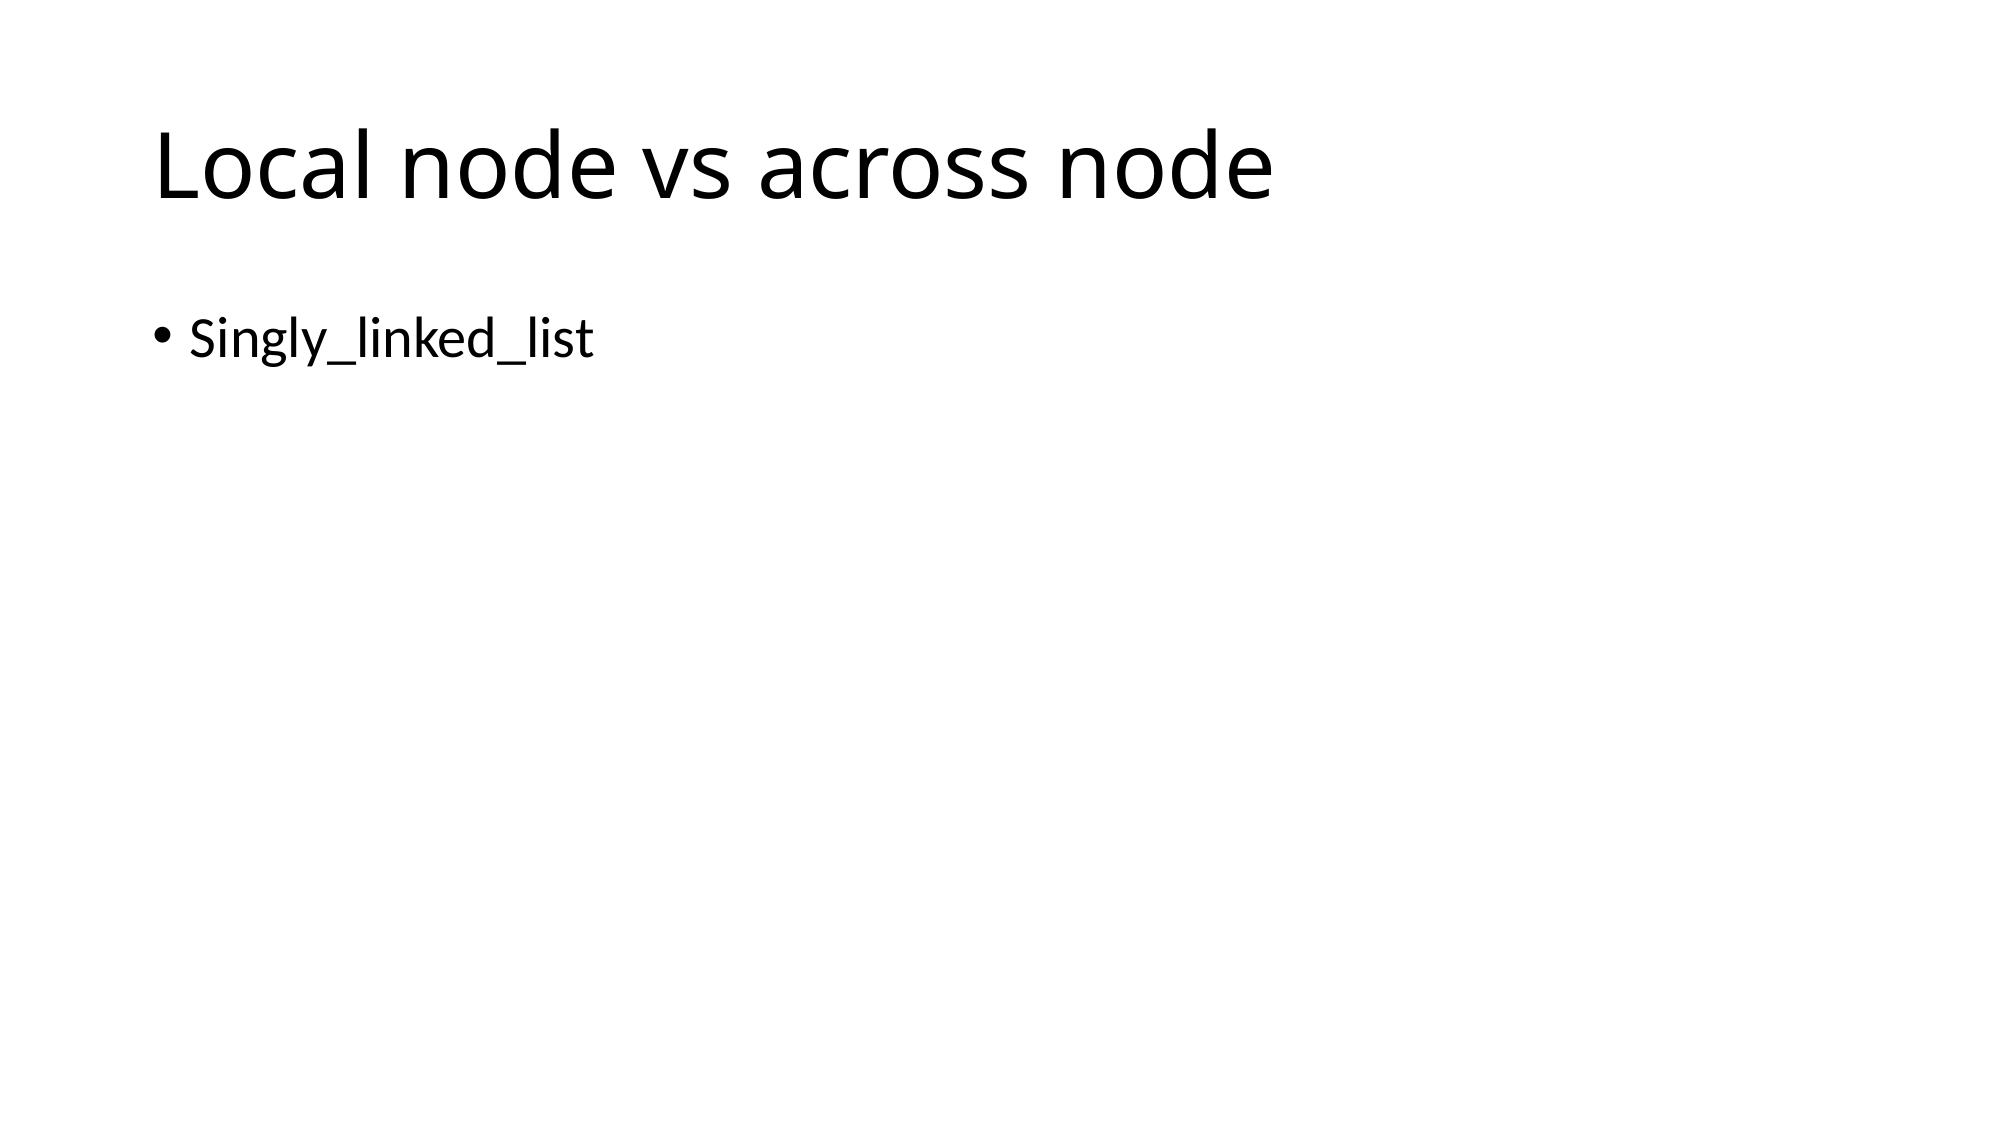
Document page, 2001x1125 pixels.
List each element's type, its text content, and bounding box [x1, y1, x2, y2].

list Singly_linked_list [137, 299, 1863, 1014]
title Local node vs across node [137, 59, 1863, 278]
